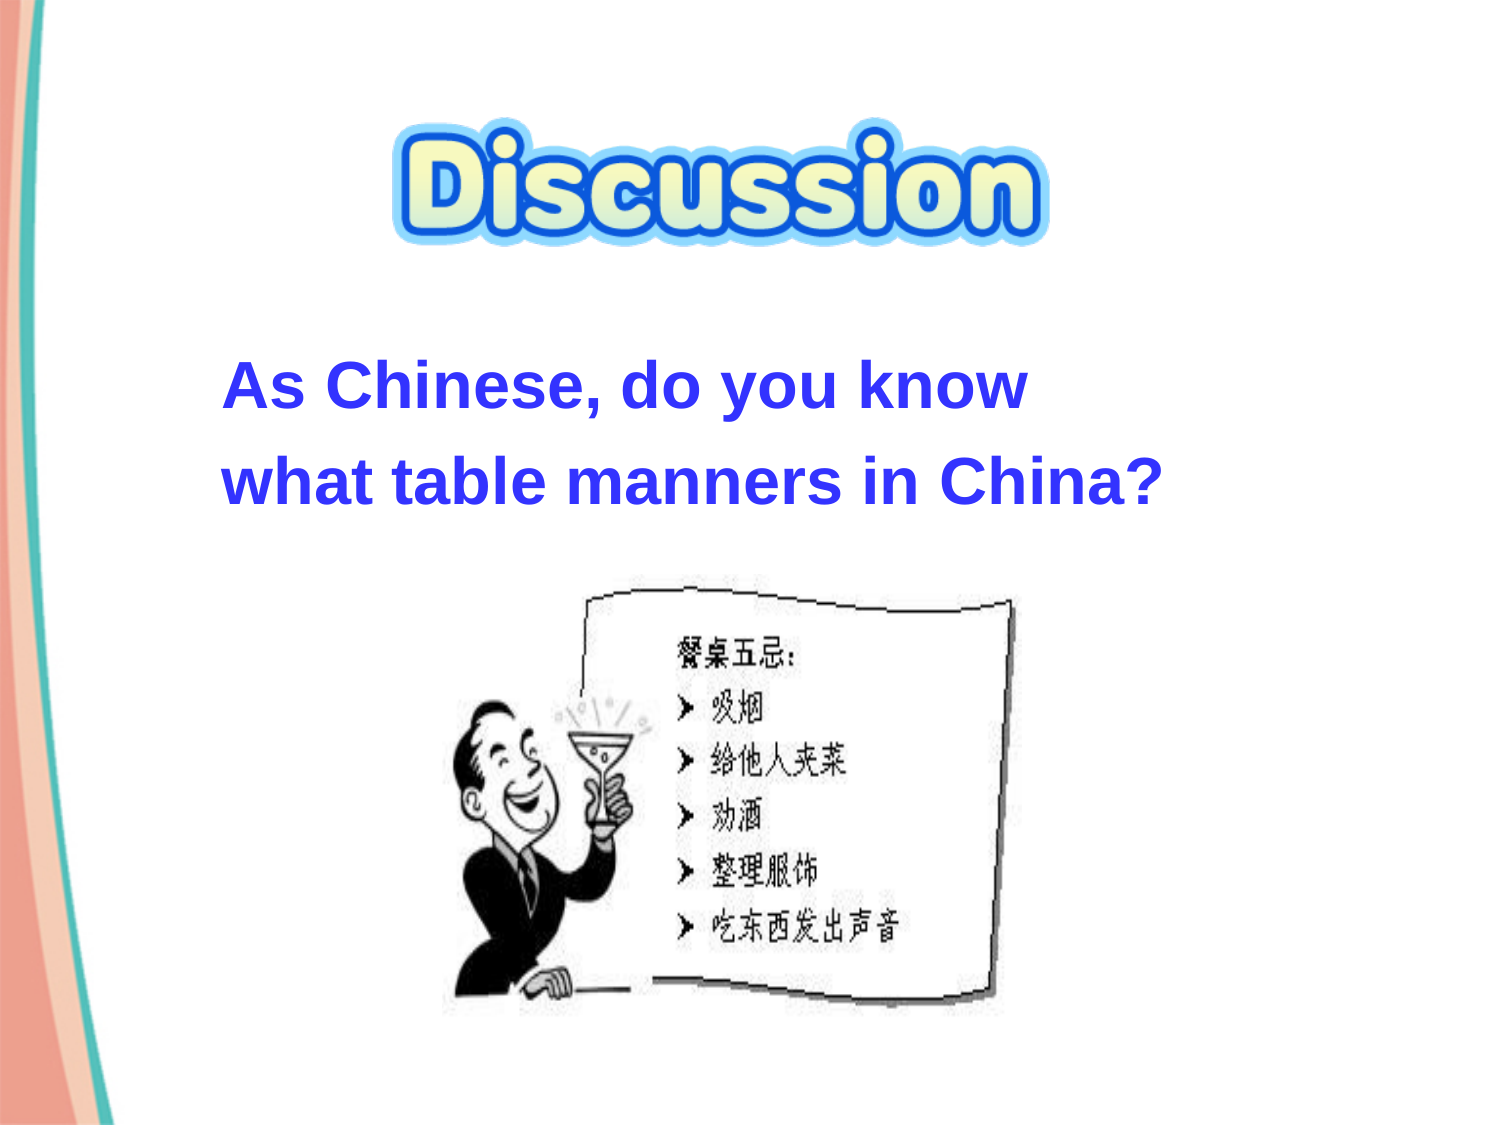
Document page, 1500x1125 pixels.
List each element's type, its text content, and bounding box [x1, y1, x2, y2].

text_box As Chinese, do you know what table manners in China? [206, 318, 1329, 526]
picture [0, 0, 1500, 1125]
